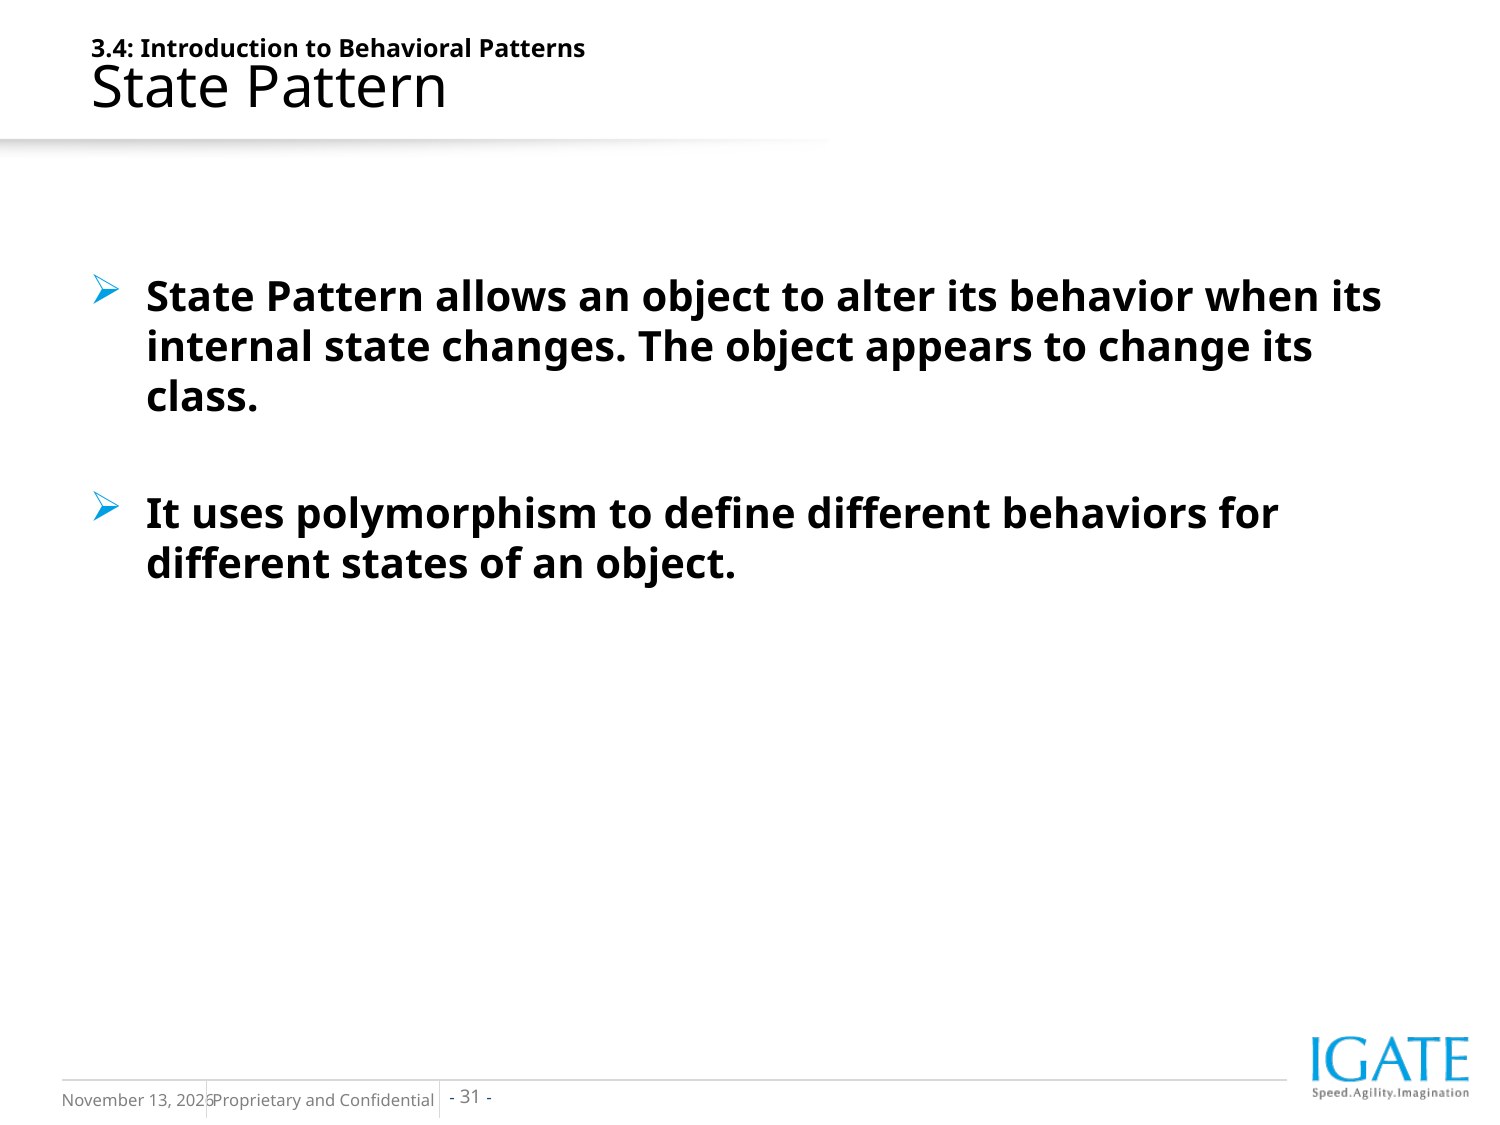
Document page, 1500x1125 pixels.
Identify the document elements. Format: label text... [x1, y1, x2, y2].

picture [0, 112, 919, 174]
list State Pattern allows an object to alter its behavior when its internal state changes. The object appears to change its class. It uses polymorphism to define different behaviors for different states of an object. [75, 262, 1425, 1005]
text_box 3.4: Introduction to Behavioral Patterns State Pattern [76, 20, 1414, 138]
picture [1304, 1028, 1475, 1105]
